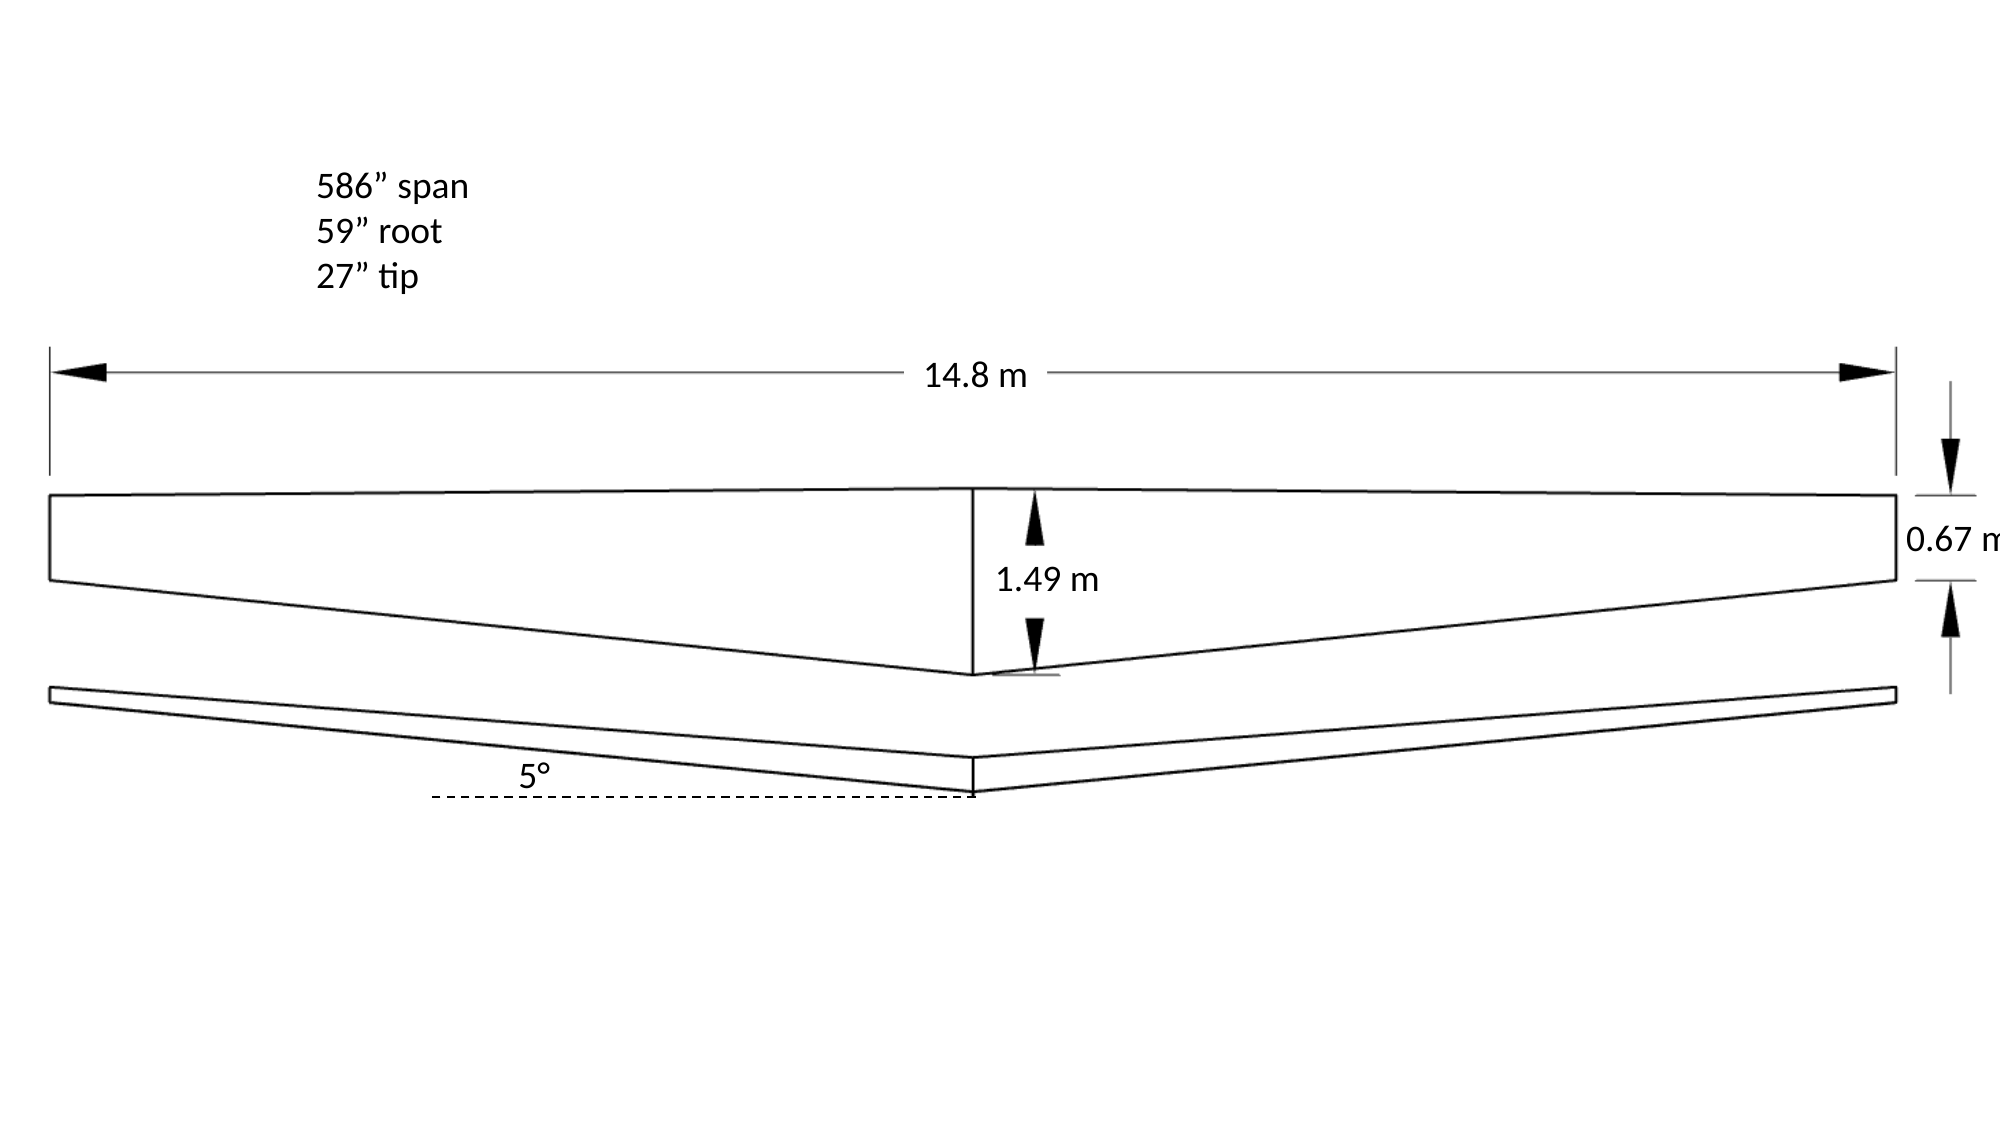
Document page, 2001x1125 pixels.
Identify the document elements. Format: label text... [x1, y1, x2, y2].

picture [0, 303, 2000, 822]
text_box 586” span 59” root 27” tip [301, 154, 929, 303]
